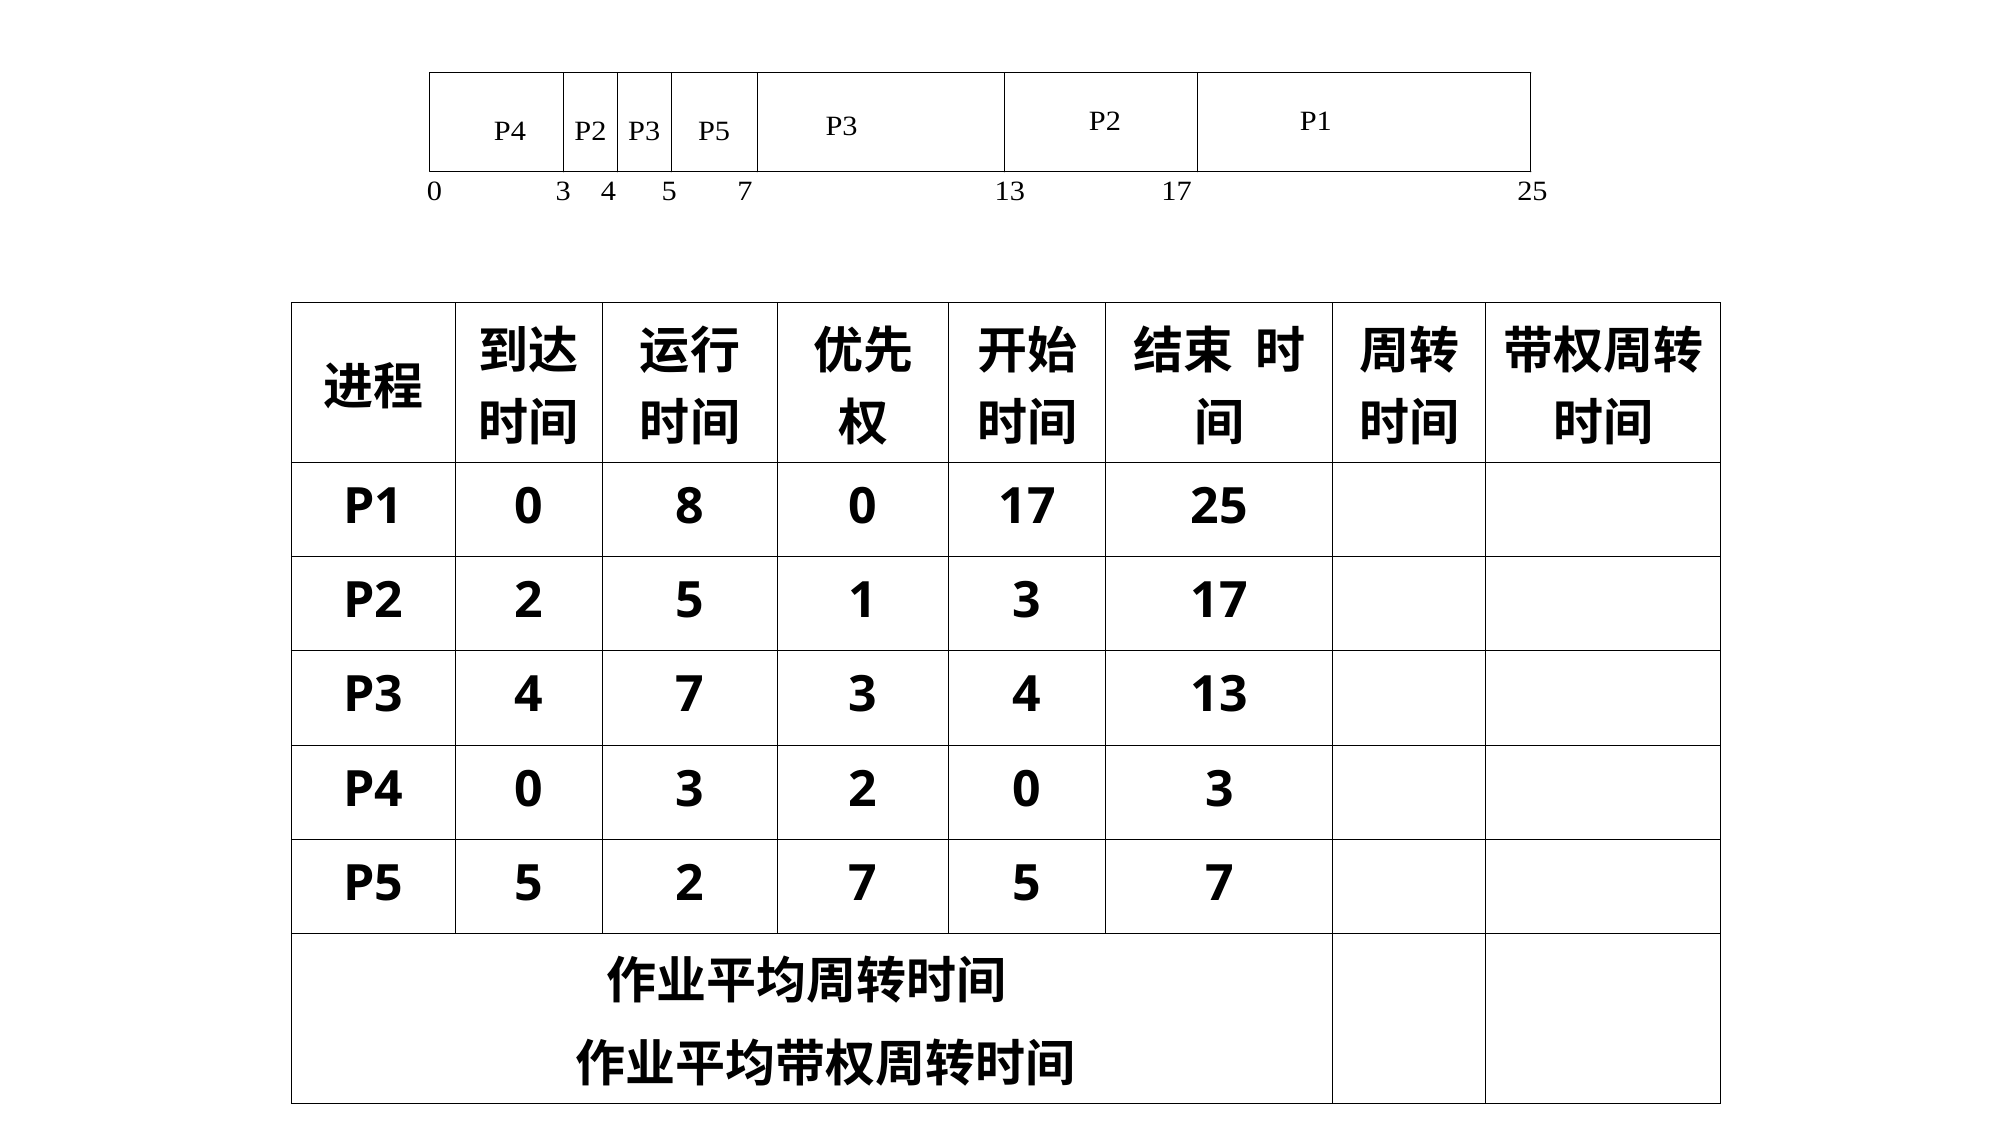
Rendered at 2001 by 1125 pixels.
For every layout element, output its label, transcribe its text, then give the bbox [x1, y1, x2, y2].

table_cell [1333, 557, 1485, 650]
table_header 周转时间 [1333, 303, 1485, 462]
table_cell P4 [292, 746, 455, 839]
table_cell 5 [949, 840, 1105, 933]
table_cell [1333, 934, 1485, 1103]
table_cell 2 [778, 746, 948, 839]
table_cell 作业平均周转时间 作业平均带权周转时间 [292, 934, 1332, 1103]
table_cell 0 [949, 746, 1105, 839]
table_cell [1333, 840, 1485, 933]
table_cell P3 [292, 651, 455, 745]
table_cell [1486, 840, 1720, 933]
table_cell 13 [1106, 651, 1332, 745]
table_cell 3 [603, 746, 777, 839]
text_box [373, 66, 1603, 263]
table_cell 2 [603, 840, 777, 933]
table_header 结束 时间 [1106, 303, 1332, 462]
table_cell 0 [778, 463, 948, 556]
table_cell 0 [456, 463, 602, 556]
table_header 带权周转时间 [1486, 303, 1720, 462]
table_cell [1486, 557, 1720, 650]
table_cell 5 [456, 840, 602, 933]
table_cell 1 [778, 557, 948, 650]
table_cell [1333, 746, 1485, 839]
table_cell 3 [949, 557, 1105, 650]
table_cell 17 [949, 463, 1105, 556]
table_cell 7 [603, 651, 777, 745]
table_cell [1333, 463, 1485, 556]
table_header 优先权 [778, 303, 948, 462]
table_cell 4 [456, 651, 602, 745]
table_header 进程 [292, 303, 455, 462]
table_cell P2 [292, 557, 455, 650]
table_cell [1486, 746, 1720, 839]
table_cell P1 [292, 463, 455, 556]
table_cell 25 [1106, 463, 1332, 556]
table_header 到达时间 [456, 303, 602, 462]
table_cell [1486, 651, 1720, 745]
table_cell 2 [456, 557, 602, 650]
table_header 运行时间 [603, 303, 777, 462]
table_cell 7 [1106, 840, 1332, 933]
table_cell 8 [603, 463, 777, 556]
table_cell 0 [456, 746, 602, 839]
table_cell 5 [603, 557, 777, 650]
table_cell [1333, 651, 1485, 745]
table_cell 4 [949, 651, 1105, 745]
table_cell P5 [292, 840, 455, 933]
table_header 开始时间 [949, 303, 1105, 462]
table_cell [1486, 934, 1720, 1103]
table_cell 3 [778, 651, 948, 745]
table_cell [1486, 463, 1720, 556]
table_cell 7 [778, 840, 948, 933]
table_cell 17 [1106, 557, 1332, 650]
table_cell 3 [1106, 746, 1332, 839]
